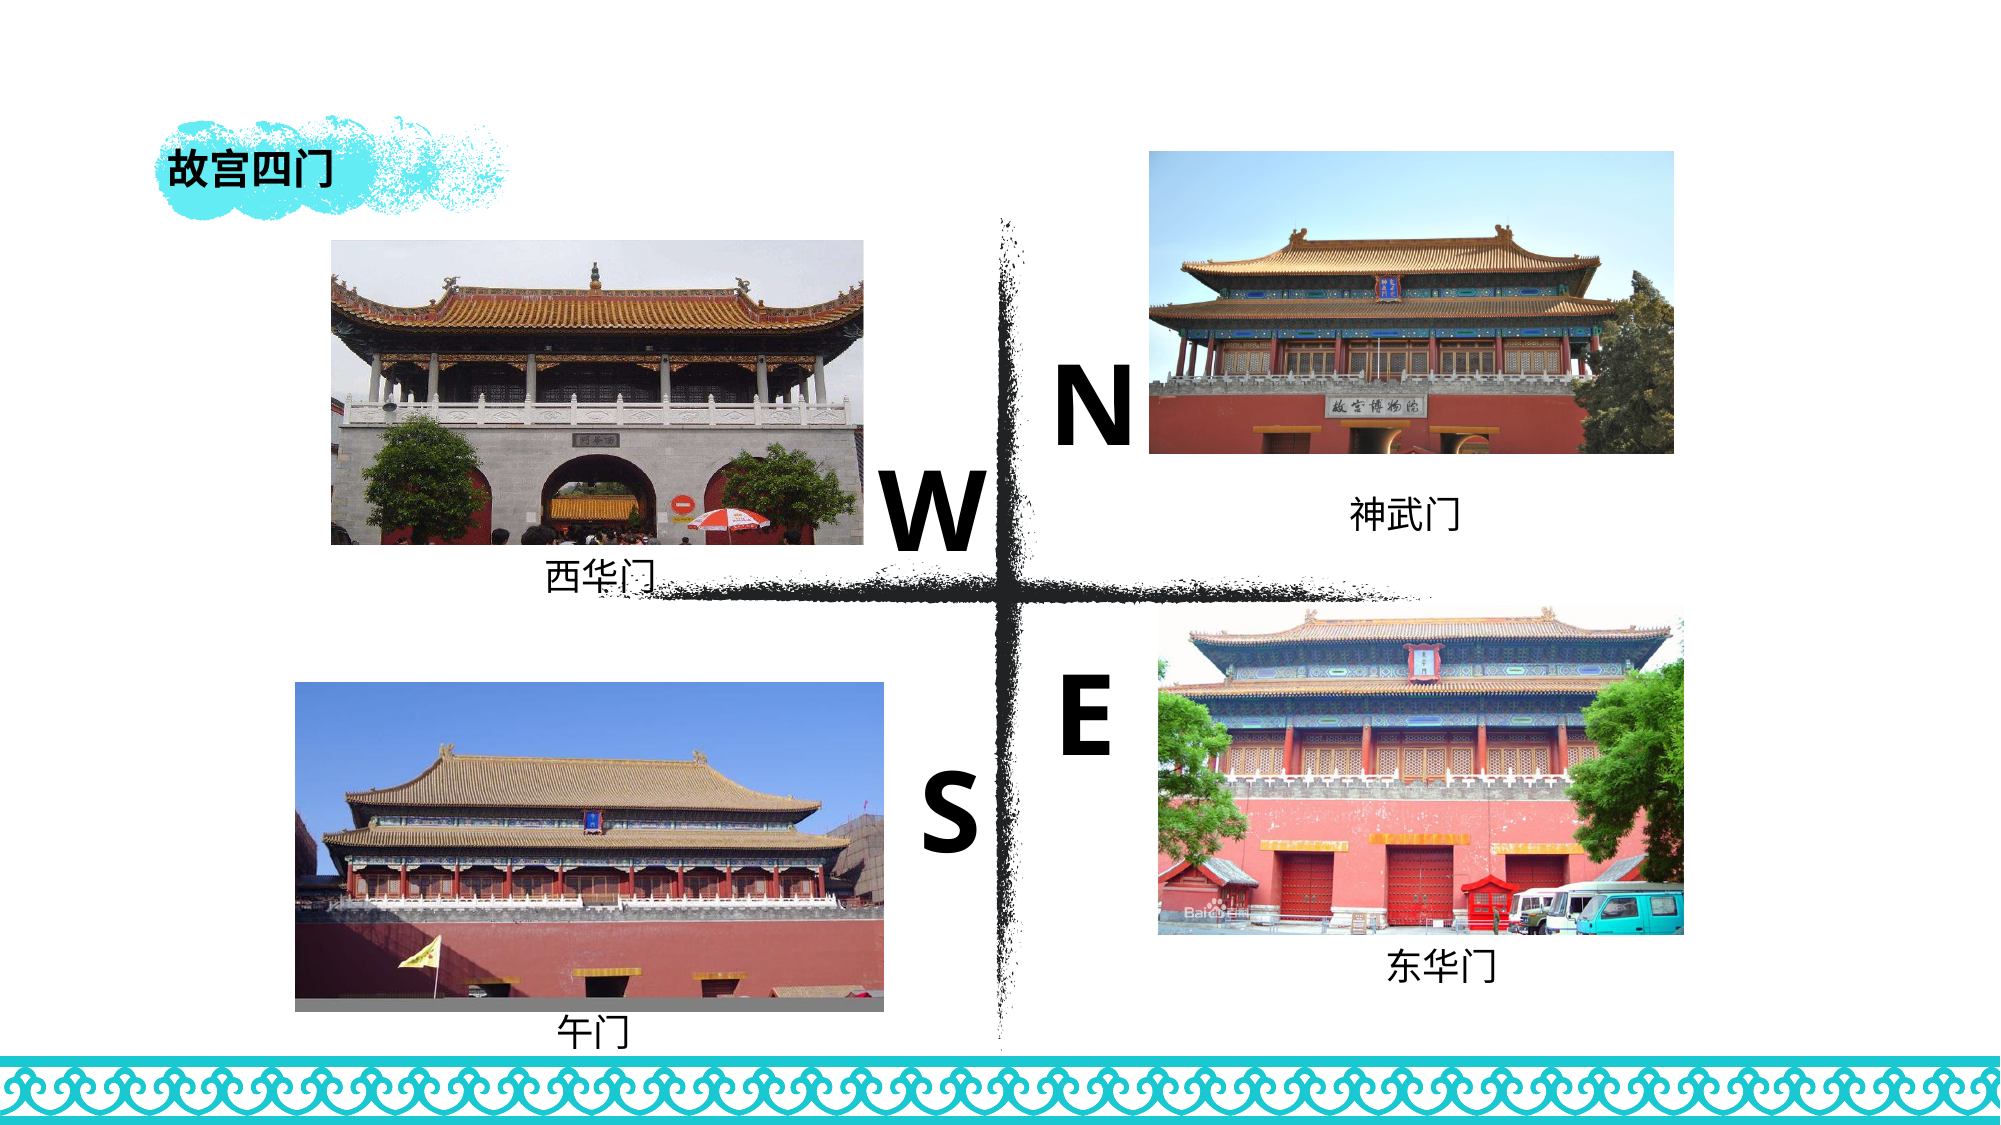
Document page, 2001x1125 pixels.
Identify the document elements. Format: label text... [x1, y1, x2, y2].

picture [295, 682, 884, 1012]
text_box 午门 [541, 1012, 657, 1055]
text_box 东华门 [1370, 935, 1520, 996]
picture [599, 559, 1684, 935]
text_box 神武门 [1334, 470, 1489, 544]
text_box E [1039, 659, 1106, 786]
picture [331, 239, 864, 545]
text_box W [863, 431, 931, 559]
text_box N [1033, 325, 1101, 476]
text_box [0, 1055, 2000, 1125]
picture [1149, 151, 1674, 454]
picture [153, 115, 510, 221]
text_box 西华门 [529, 545, 699, 606]
text_box S [904, 733, 972, 883]
